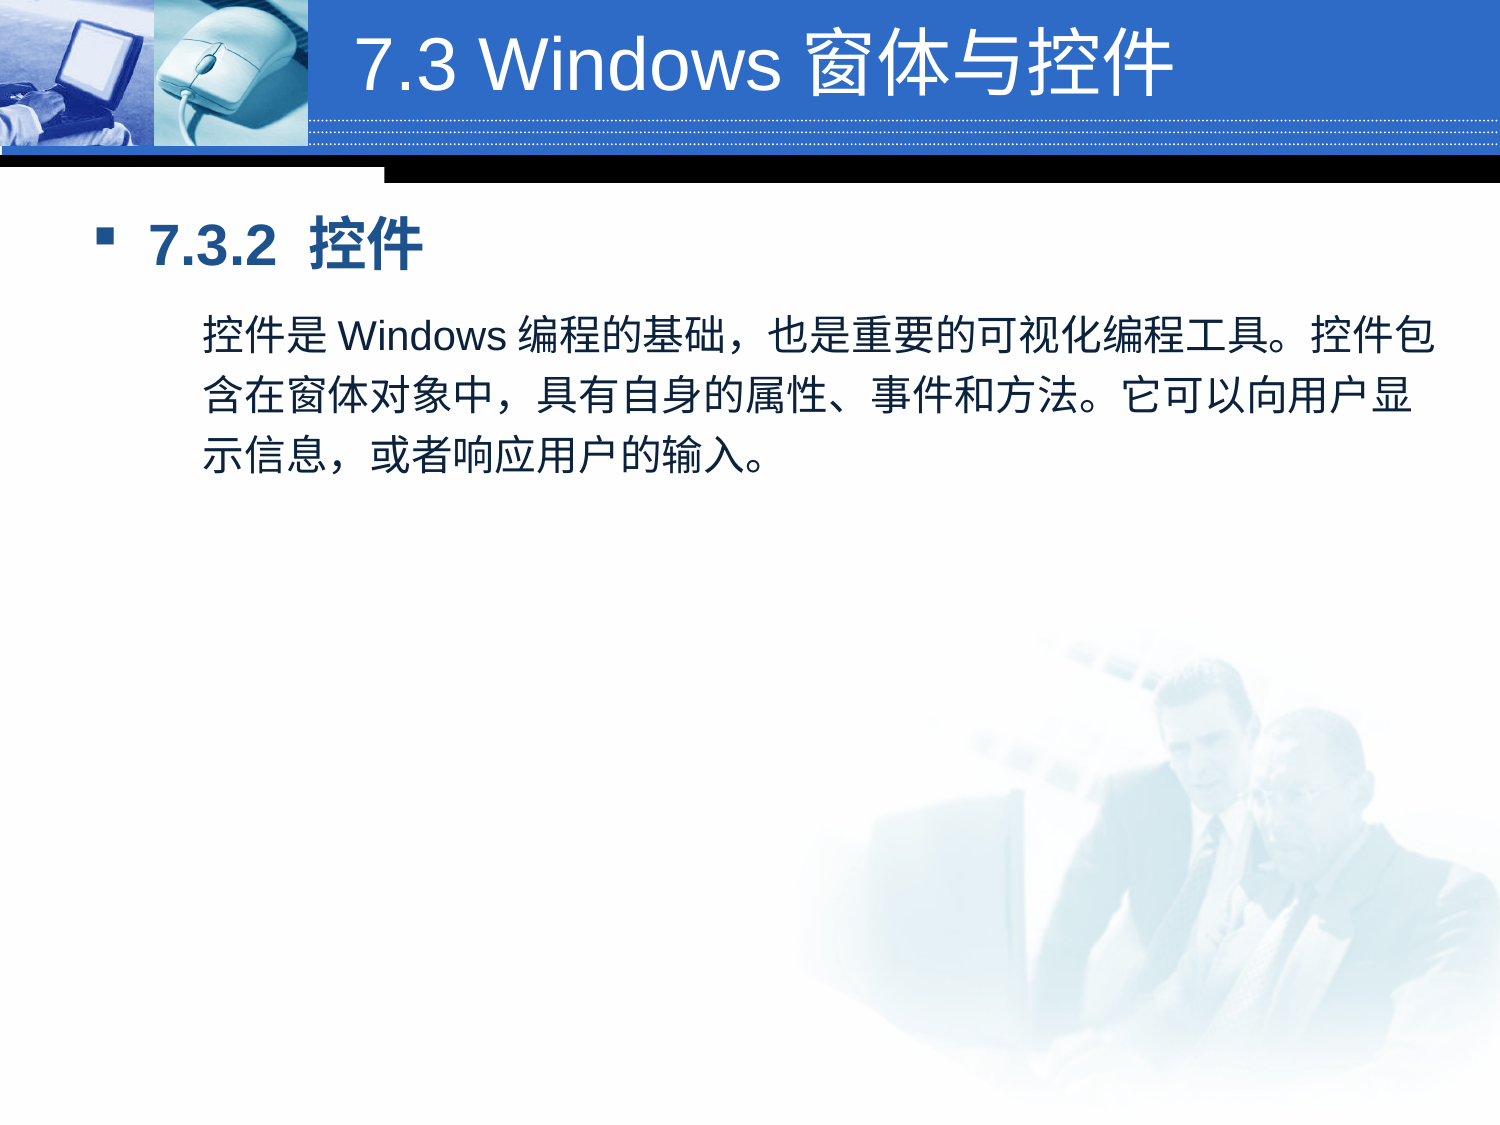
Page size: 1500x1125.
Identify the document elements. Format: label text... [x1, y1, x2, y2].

title 7.3 Windows窗体与控件 [338, 16, 1376, 105]
text_box 控件是Windows编程的基础，也是重要的可视化编程工具。控件包含在窗体对象中，具有自身的属性、事件和方法。它可以向用户显示信息，或者响应用户的输入。 [187, 290, 1452, 486]
picture [0, 167, 1500, 1125]
picture [0, 0, 308, 155]
list 7.3.2 控件 [76, 208, 1427, 279]
